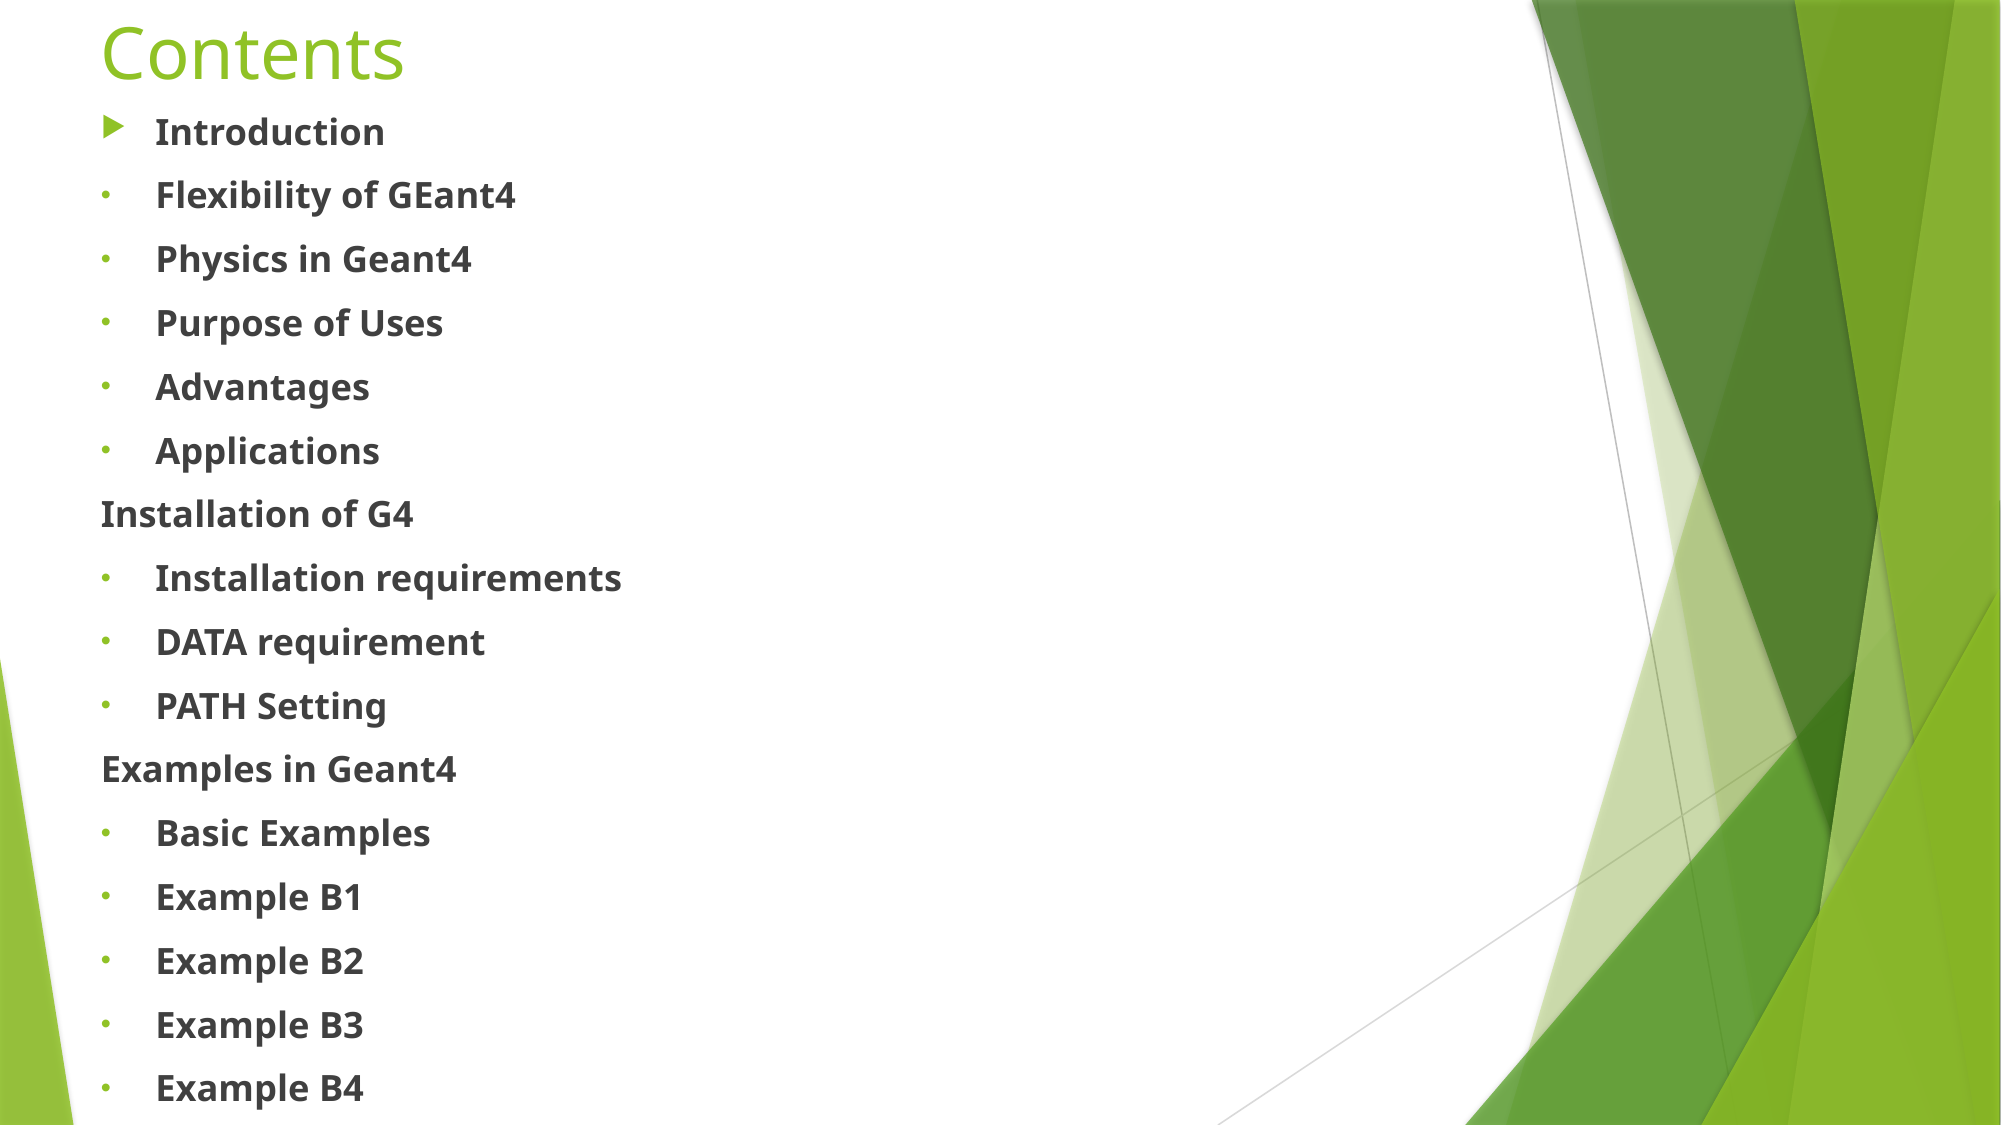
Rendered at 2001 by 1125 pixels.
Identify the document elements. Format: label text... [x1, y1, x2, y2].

list Introduction Flexibility of GEant4 Physics in Geant4 Purpose of Uses Advantages Applications Installation of G4 Installation requirements DATA requirement PATH Setting Examples in Geant4 Basic Examples Example B1 Example B2 Example B3 Example B4 [85, 101, 1600, 1125]
title Contents [85, 0, 1496, 101]
